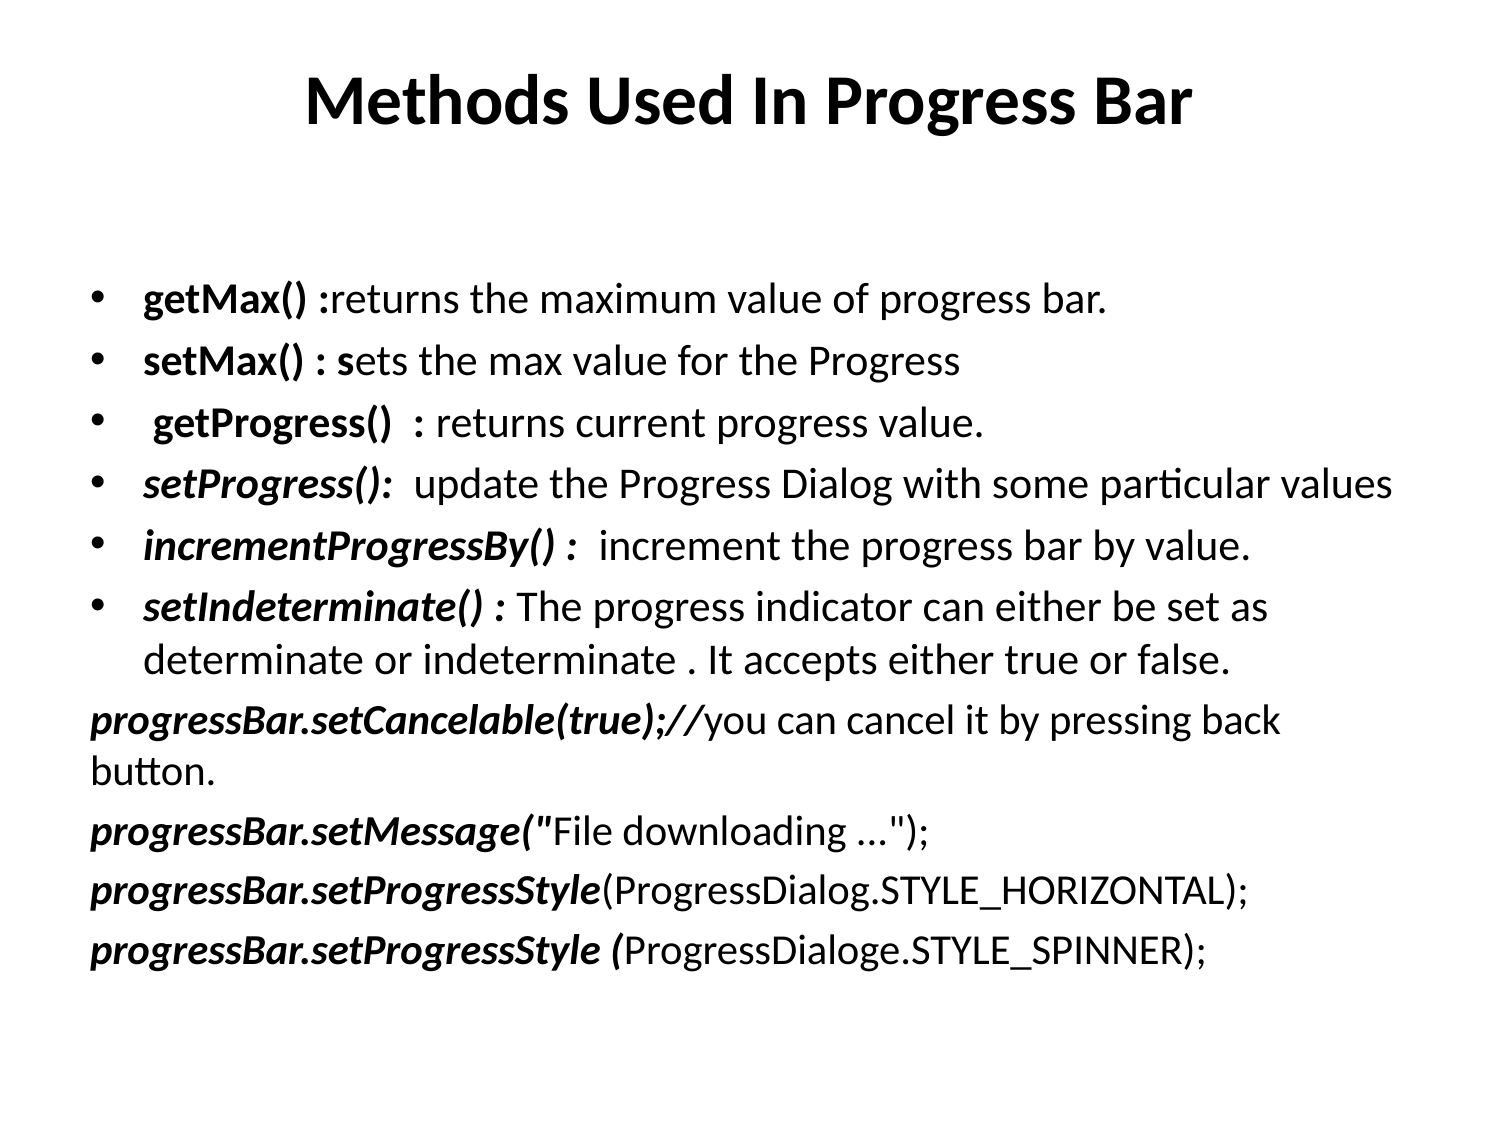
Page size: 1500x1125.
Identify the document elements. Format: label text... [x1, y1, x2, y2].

title Methods Used In Progress Bar [75, 45, 1425, 233]
list getMax() :returns the maximum value of progress bar. setMax() : sets the max value for the Progress getProgress() : returns current progress value. setProgress(): update the Progress Dialog with some particular values incrementProgressBy() : increment the progress bar by value. setIndeterminate() : The progress indicator can either be set as determinate or indeterminate . It accepts either true or false. progressBar.setCancelable(true);//you can cancel it by pressing back button. progressBar.setMessage("File downloading ..."); progressBar.setProgressStyle(ProgressDialog.STYLE_HORIZONTAL); progressBar.setProgressStyle (ProgressDialoge.STYLE_SPINNER); [75, 262, 1425, 1005]
